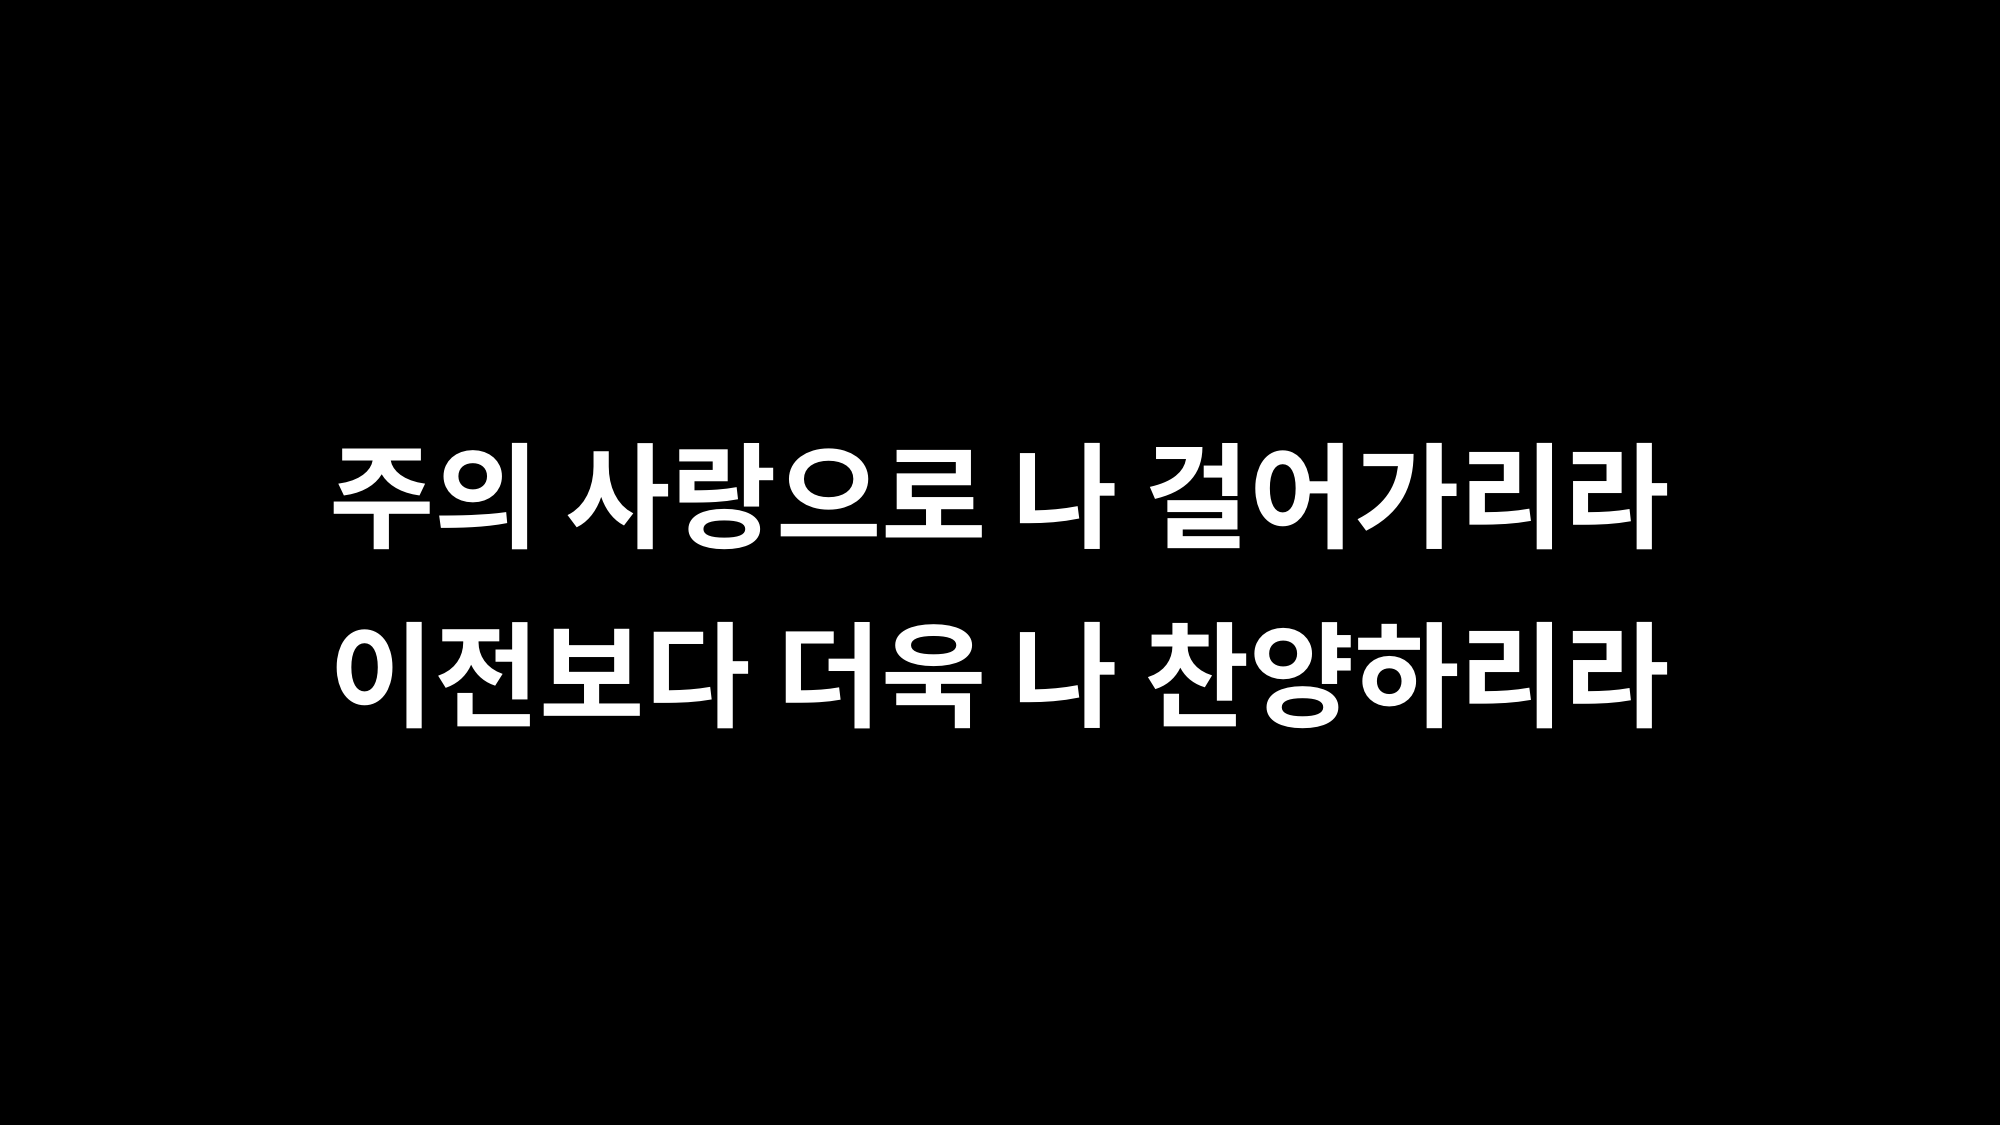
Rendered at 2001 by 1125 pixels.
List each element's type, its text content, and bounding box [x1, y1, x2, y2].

text_box 주의 사랑으로 나 걸어가리라 이전보다 더욱 나 찬양하리라 [0, 376, 2000, 749]
